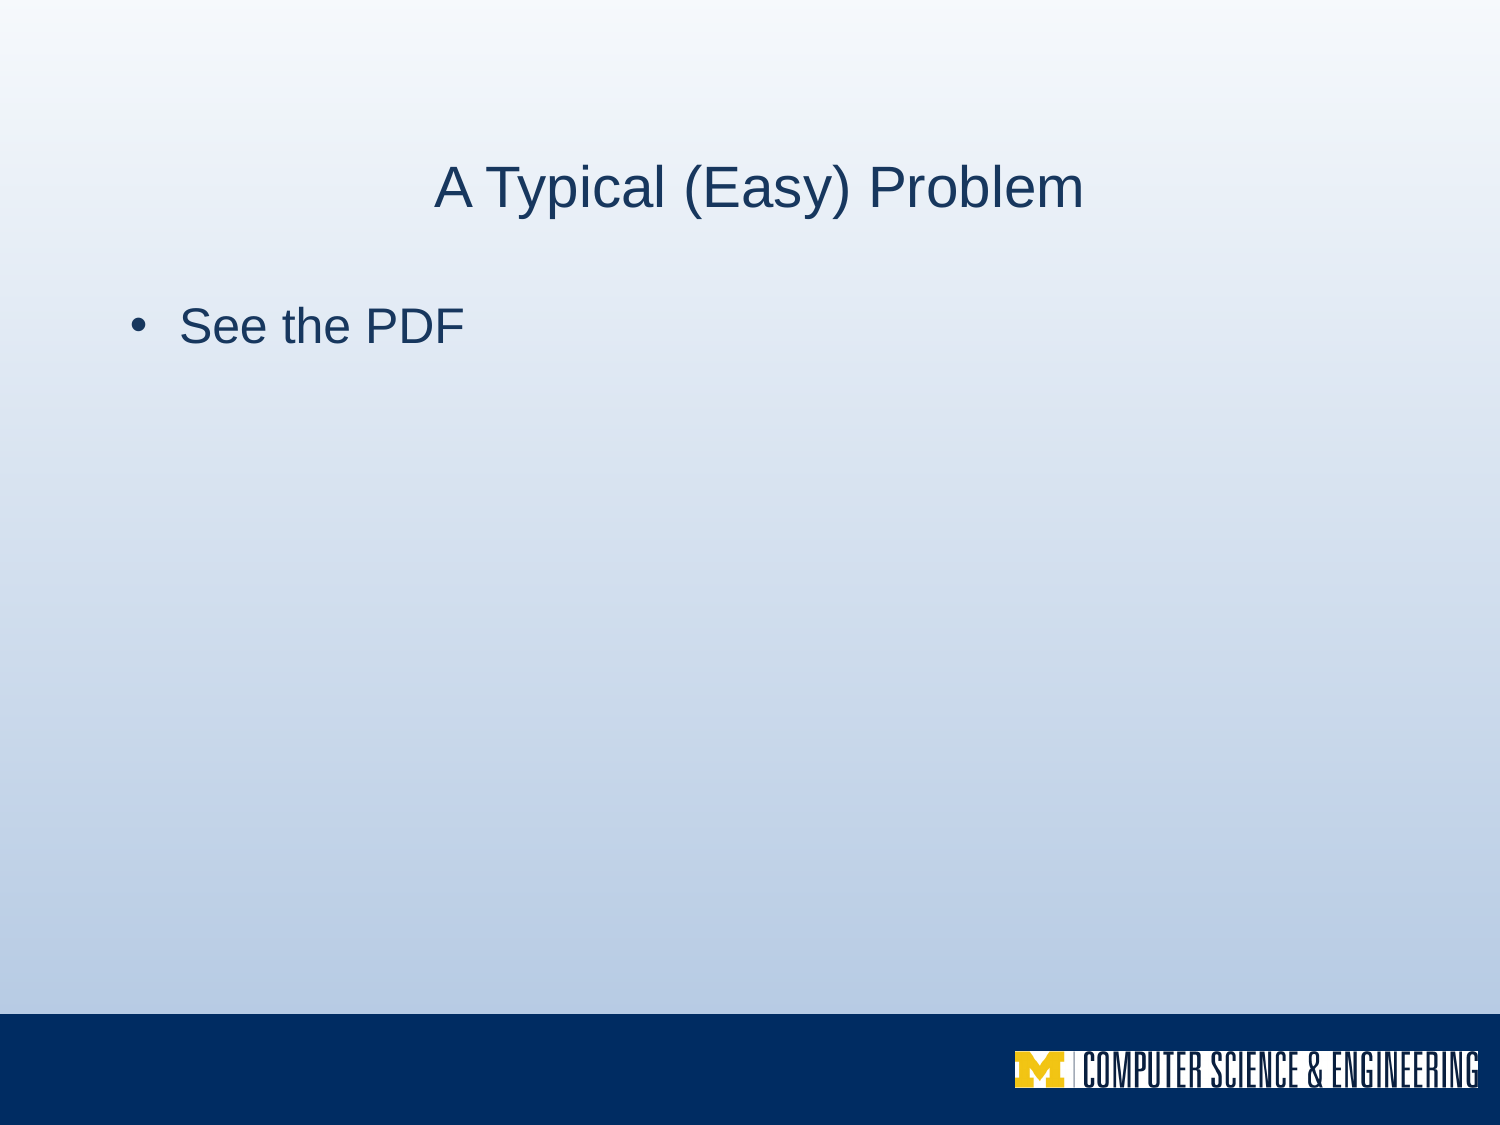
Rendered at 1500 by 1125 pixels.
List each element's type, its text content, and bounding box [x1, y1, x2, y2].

text_box A Typical (Easy) Problem [115, 141, 1406, 213]
text_box See the PDF [115, 286, 1406, 362]
picture [1015, 1051, 1478, 1089]
